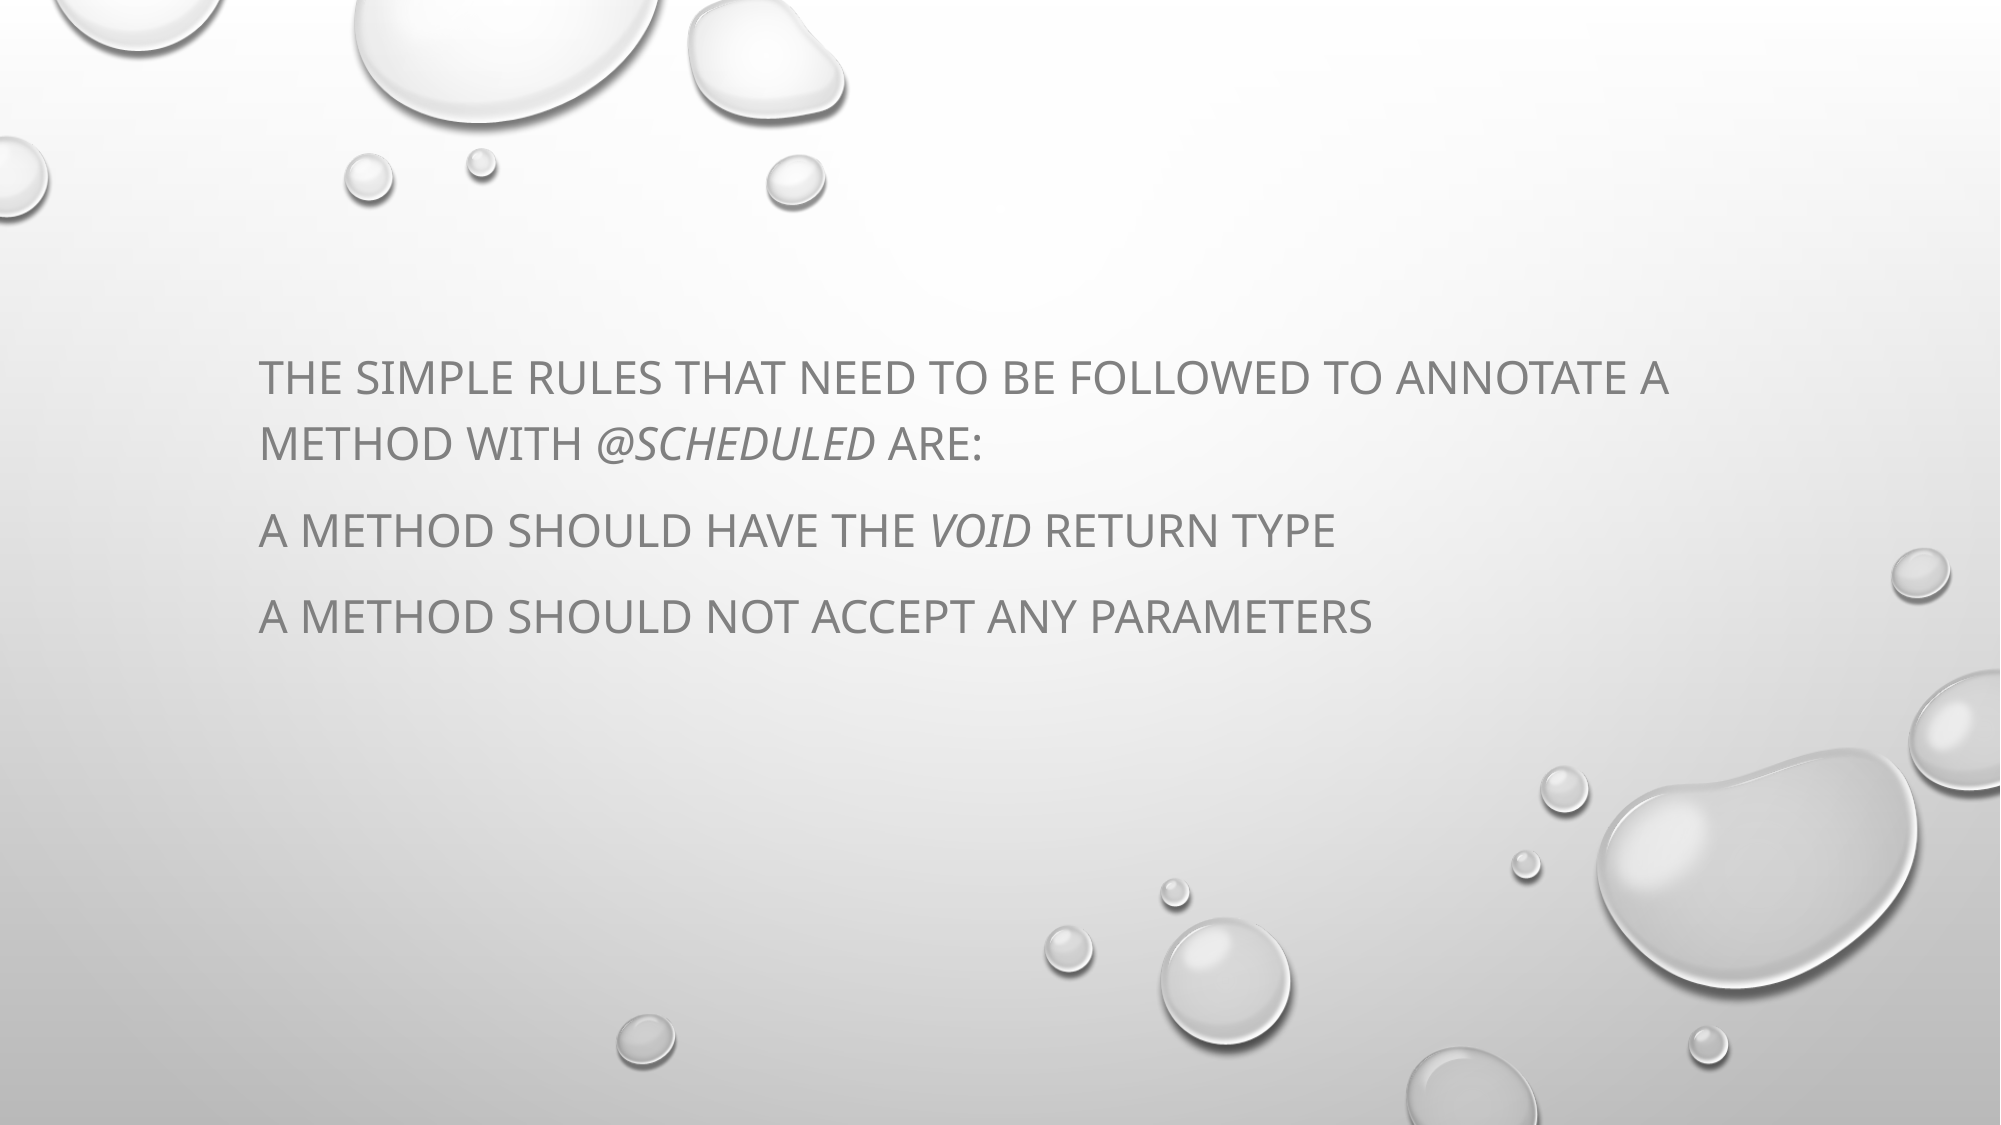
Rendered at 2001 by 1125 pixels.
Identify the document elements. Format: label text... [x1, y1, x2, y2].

subtitle The simple rules that need to be followed to annotate a method with @Scheduled are: a method should have the void return type a method should not accept any parameters [243, 329, 1744, 924]
picture [0, 0, 2000, 1125]
